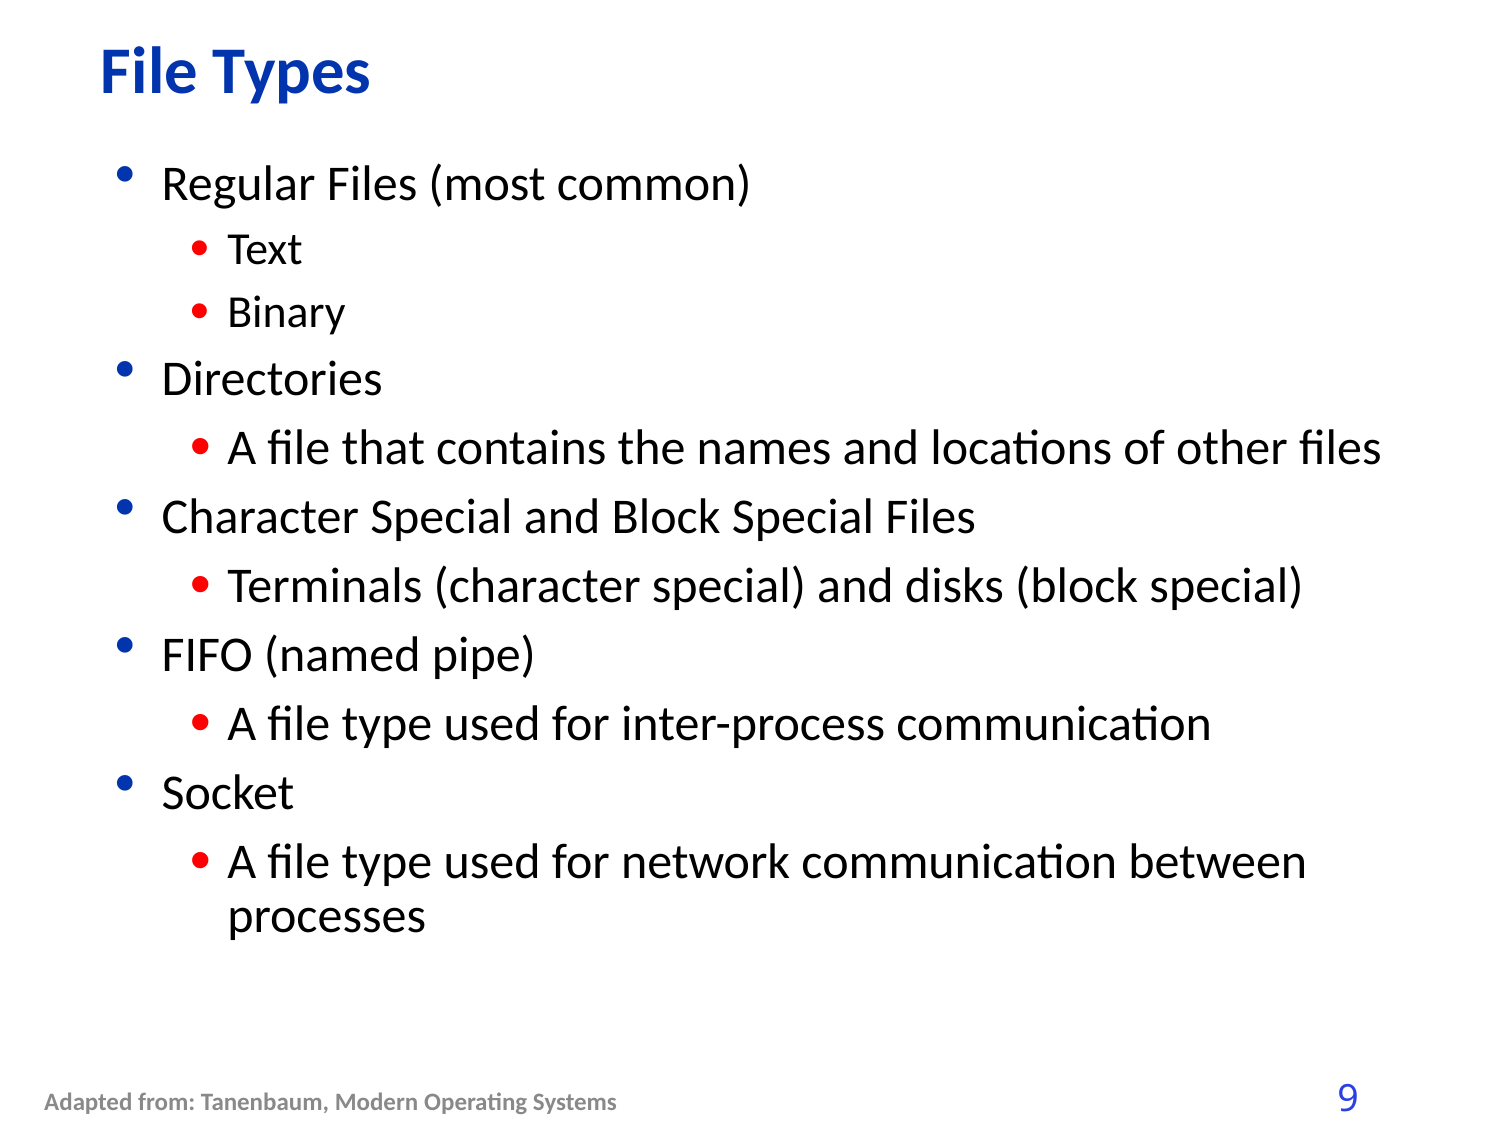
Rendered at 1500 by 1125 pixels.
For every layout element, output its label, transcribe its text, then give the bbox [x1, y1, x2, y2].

text_box Adapted from: Tanenbaum, Modern Operating Systems [29, 1082, 668, 1120]
list Regular Files (most common) Text Binary Directories A file that contains the names and locations of other files Character Special and Block Special Files Terminals (character special) and disks (block special) FIFO (named pipe) A file type used for inter-process communication Socket A file type used for network communication between processes [99, 149, 1400, 988]
title File Types [85, 28, 1261, 117]
